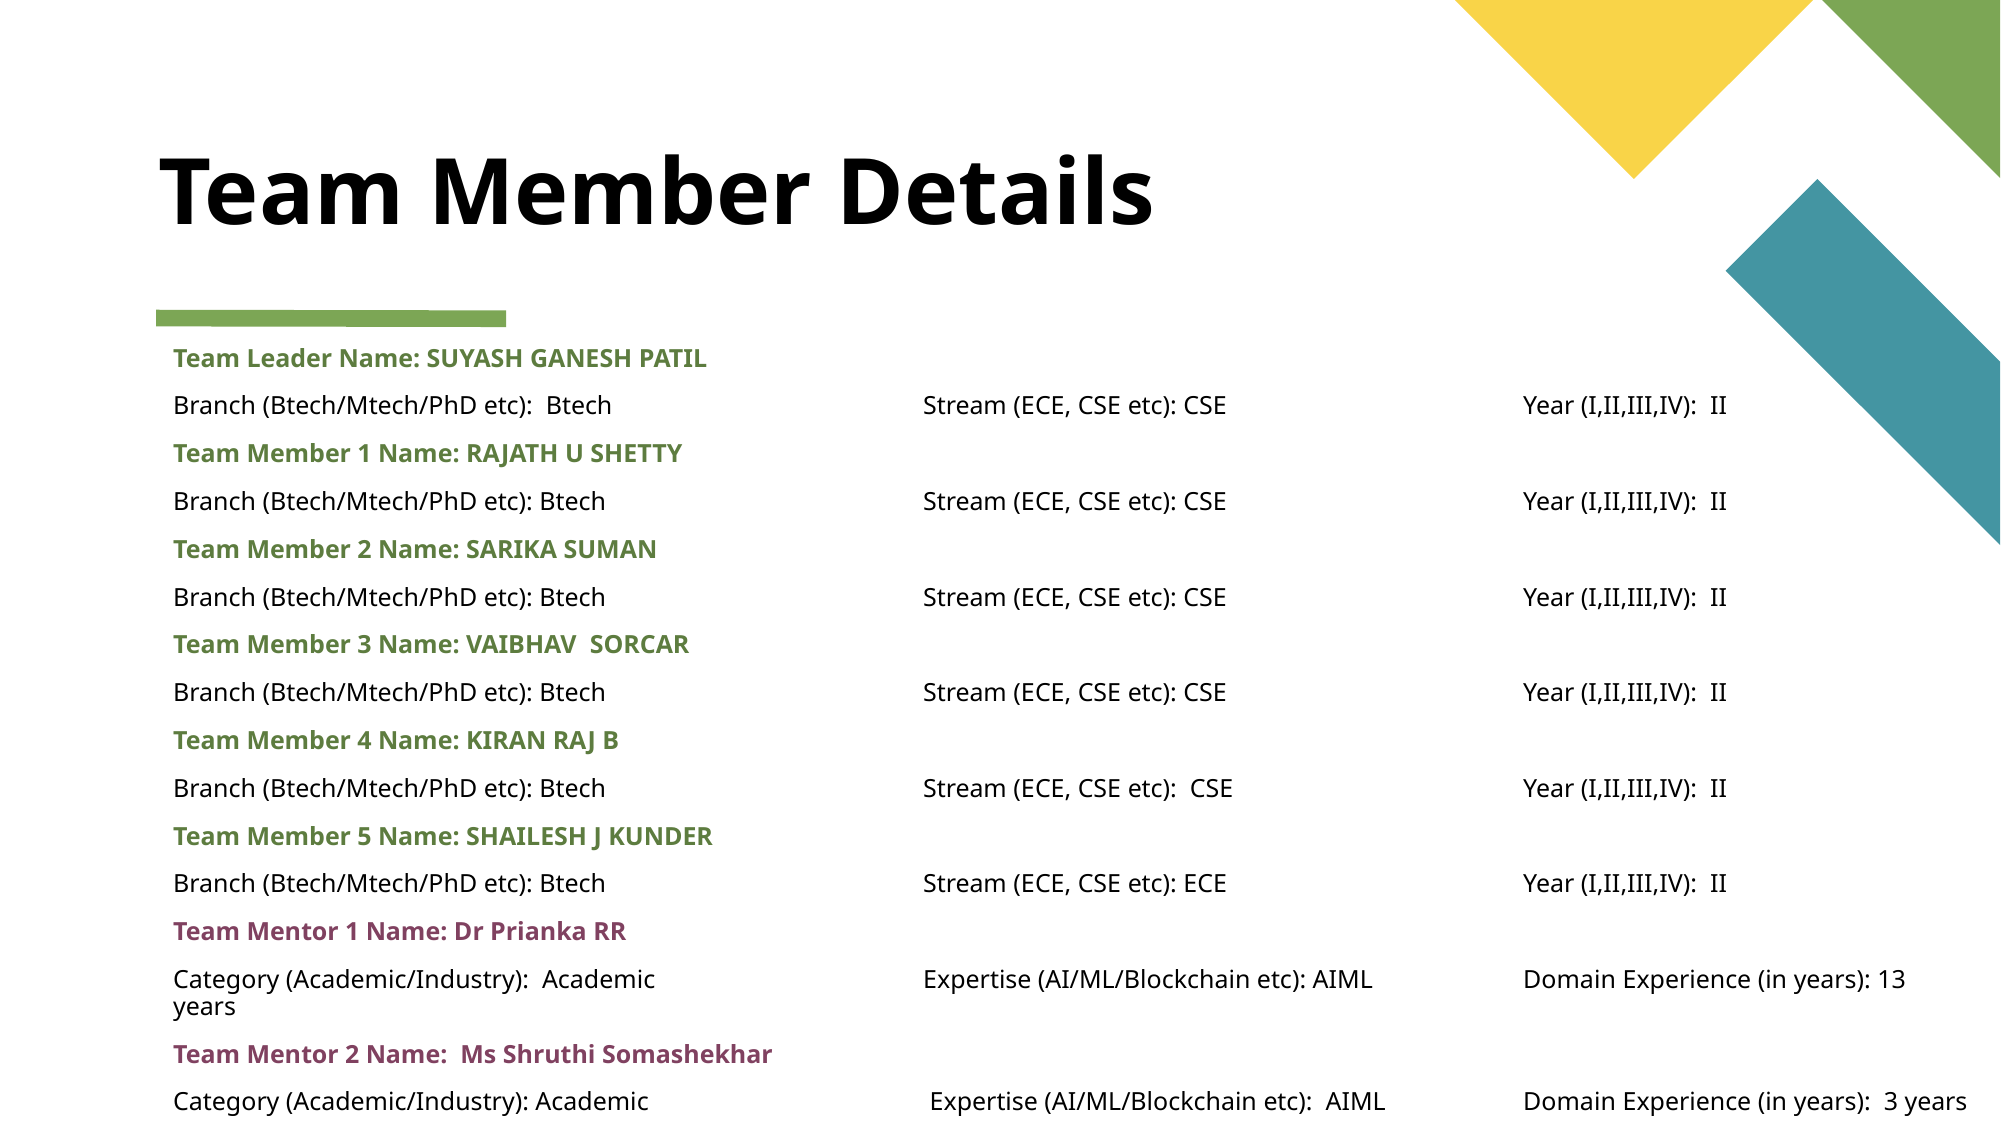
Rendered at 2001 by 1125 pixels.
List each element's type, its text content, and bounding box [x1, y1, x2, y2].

list Team Leader Name: SUYASH GANESH PATIL Branch (Btech/Mtech/PhD etc): Btech Stream (ECE, CSE etc): CSE Year (I,II,III,IV): II Team Member 1 Name: RAJATH U SHETTY Branch (Btech/Mtech/PhD etc): Btech Stream (ECE, CSE etc): CSE Year (I,II,III,IV): II Team Member 2 Name: SARIKA SUMAN Branch (Btech/Mtech/PhD etc): Btech Stream (ECE, CSE etc): CSE Year (I,II,III,IV): II Team Member 3 Name: VAIBHAV SORCAR Branch (Btech/Mtech/PhD etc): Btech Stream (ECE, CSE etc): CSE Year (I,II,III,IV): II Team Member 4 Name: KIRAN RAJ B Branch (Btech/Mtech/PhD etc): Btech Stream (ECE, CSE etc): CSE Year (I,II,III,IV): II Team Member 5 Name: SHAILESH J KUNDER Branch (Btech/Mtech/PhD etc): Btech Stream (ECE, CSE etc): ECE Year (I,II,III,IV): II Team Mentor 1 Name: Dr Prianka RR Category (Academic/Industry): Academic Expertise (AI/ML/Blockchain etc): AIML Domain Experience (in years): 13 years Team Mentor 2 Name: Ms Shruthi Somashekhar Category (Academic/Industry): Academic Expertise (AI/ML/Blockchain etc): AIML Domain Experience (in years): 3 years [158, 338, 1987, 1113]
title Team Member Details [158, 144, 1244, 245]
